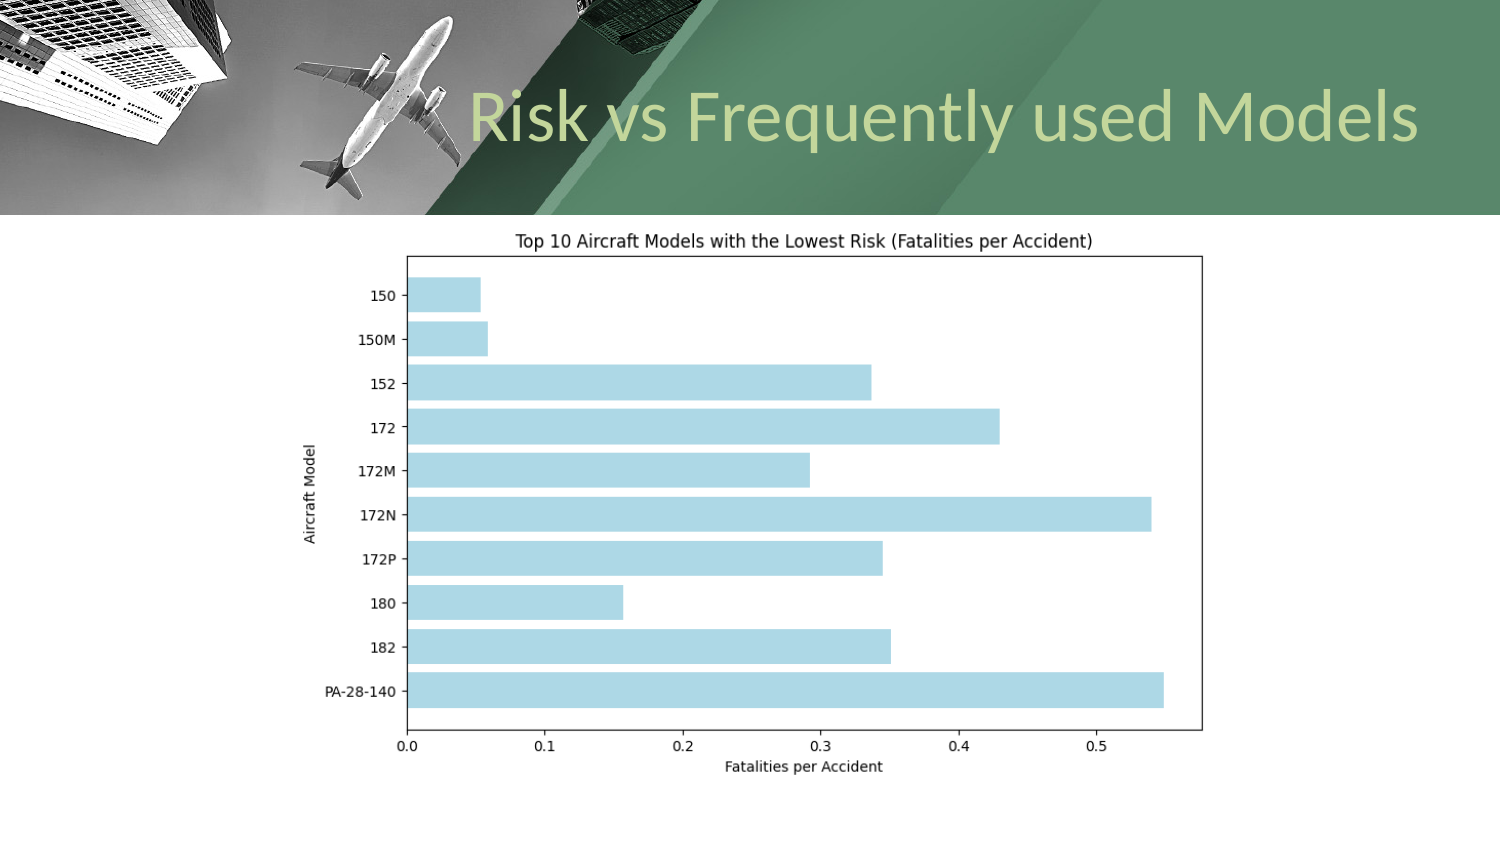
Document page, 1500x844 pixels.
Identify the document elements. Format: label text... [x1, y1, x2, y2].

title Risk vs Frequently used Models [81, 48, 1436, 175]
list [294, 223, 1211, 785]
picture [0, 0, 1500, 844]
